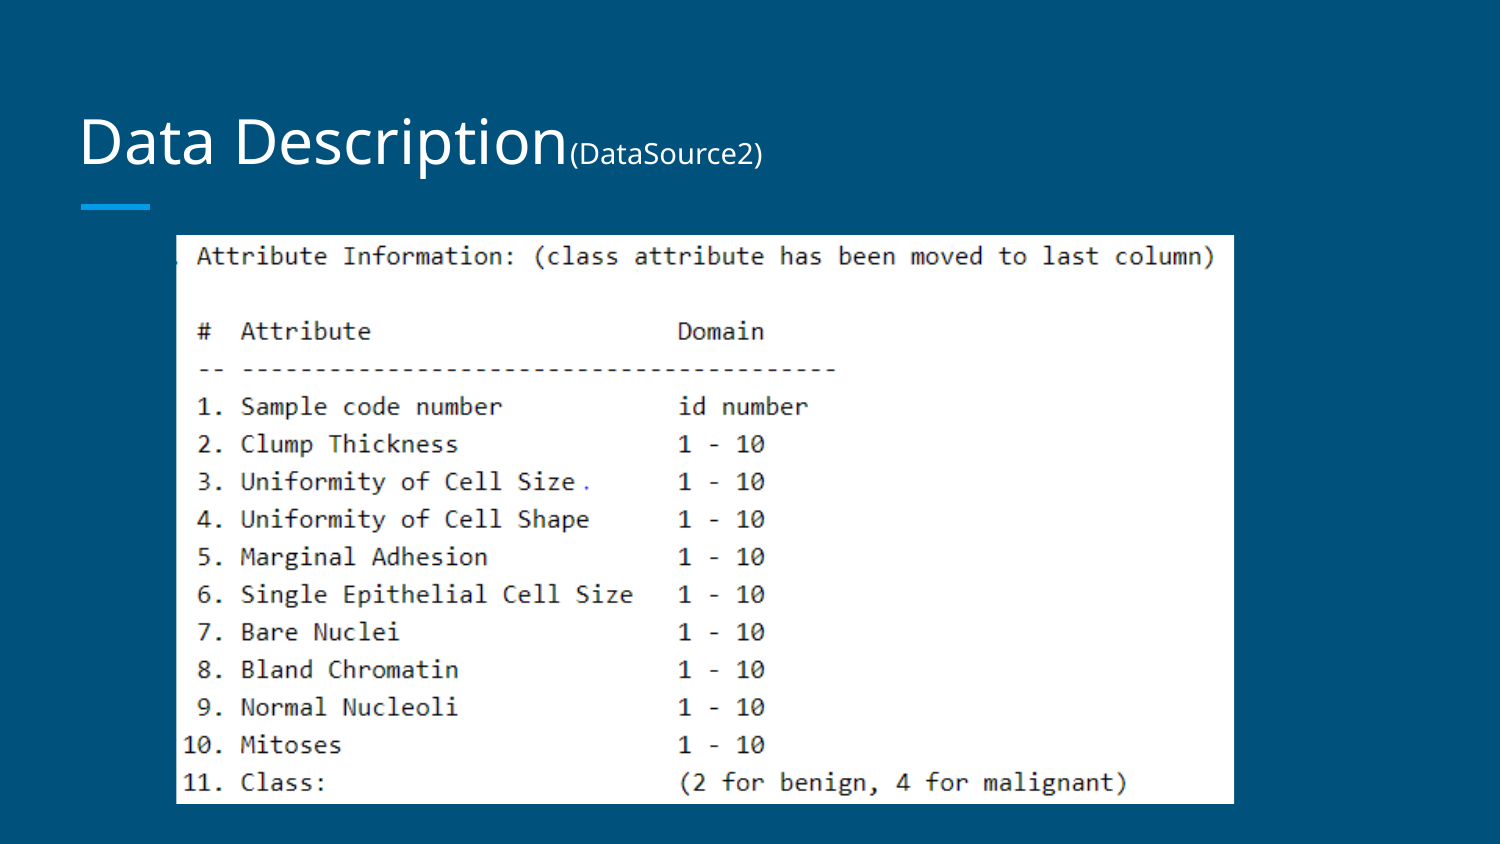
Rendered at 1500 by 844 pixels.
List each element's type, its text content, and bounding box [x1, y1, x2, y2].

picture [177, 236, 1234, 803]
title Data Description(DataSource2) [63, 122, 1437, 268]
